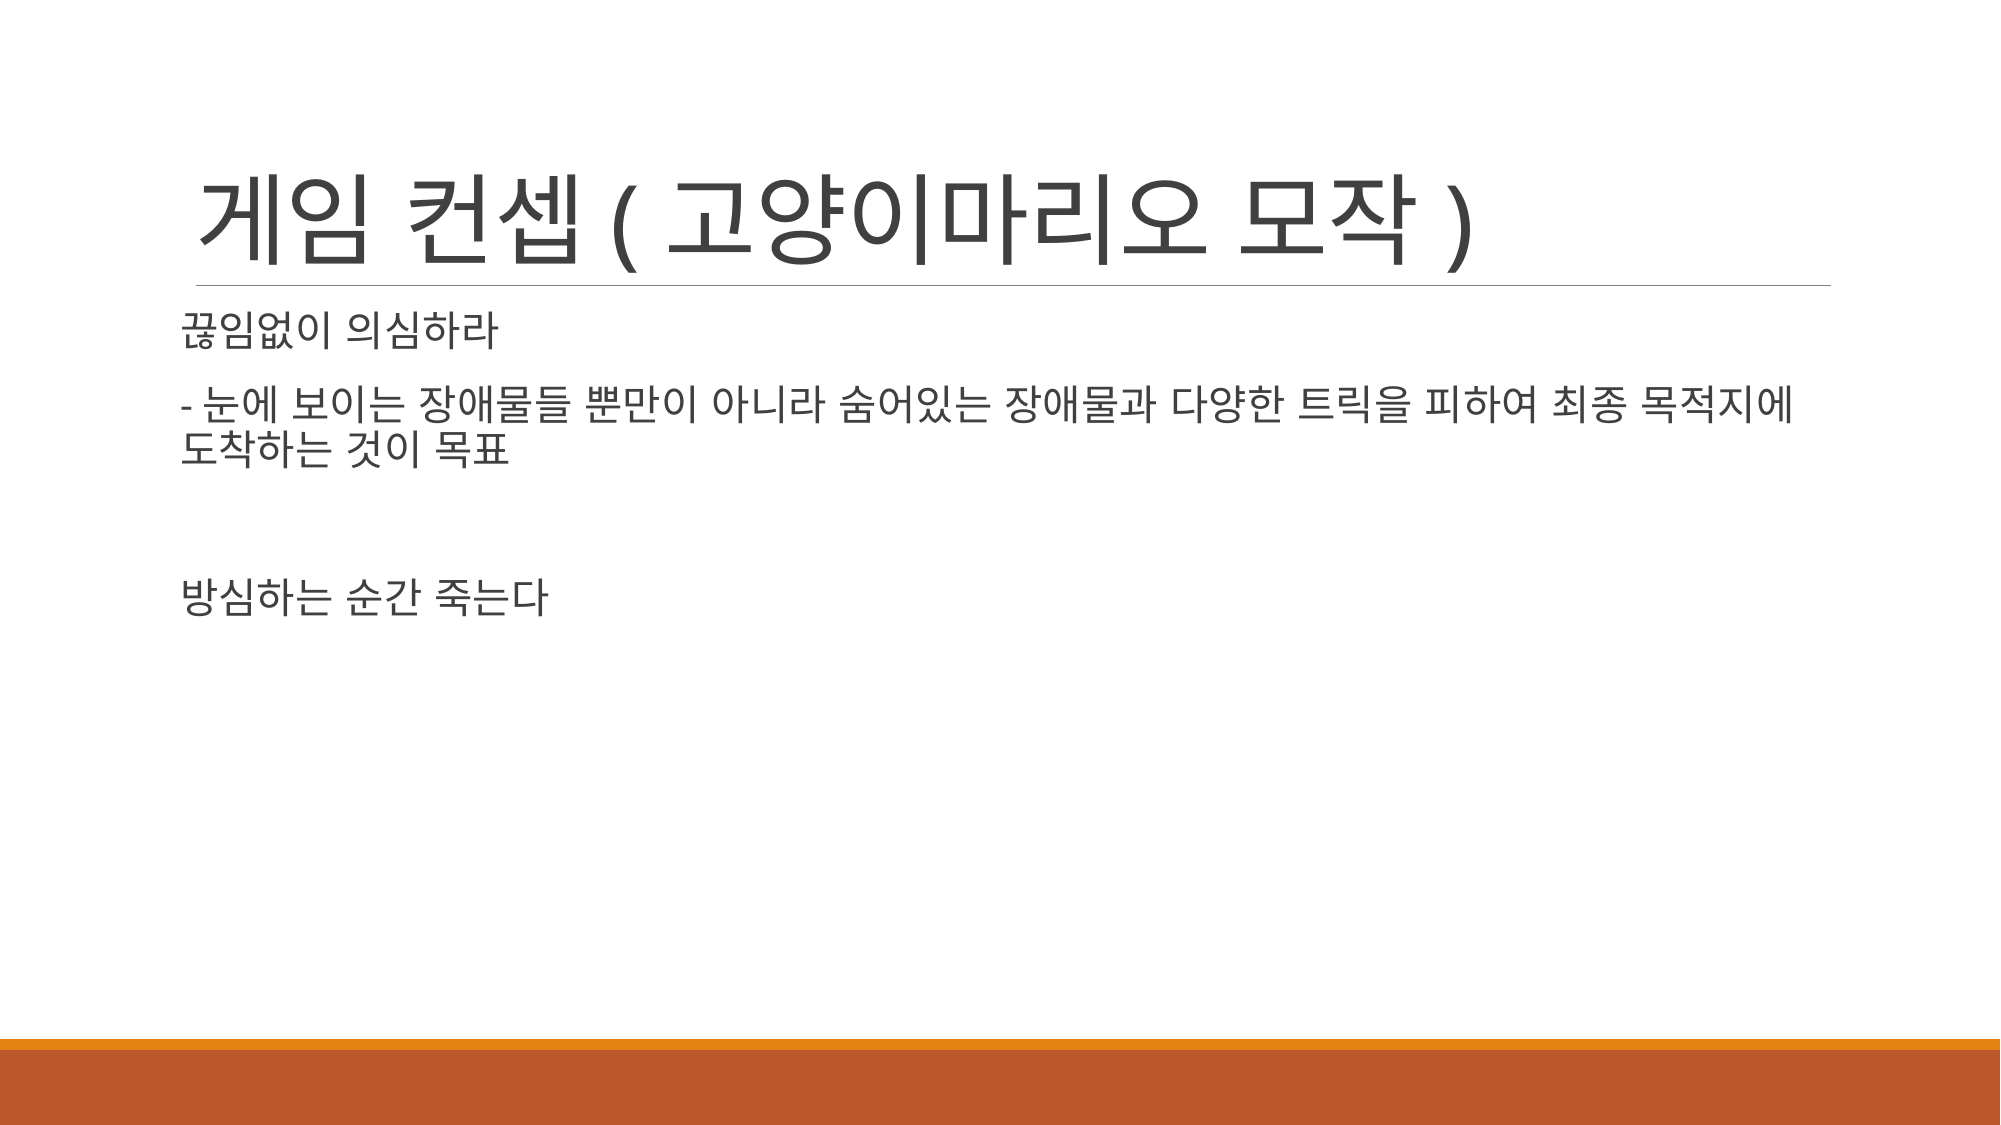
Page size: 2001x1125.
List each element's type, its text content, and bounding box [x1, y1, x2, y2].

title 게임 컨셉(고양이마리오 모작) [180, 47, 1830, 285]
list 끊임없이 의심하라 -눈에 보이는 장애물들 뿐만이 아니라 숨어있는 장애물과 다양한 트릭을 피하여 최종 목적지에 도착하는 것이 목표 방심하는 순간 죽는다 [180, 302, 1830, 963]
